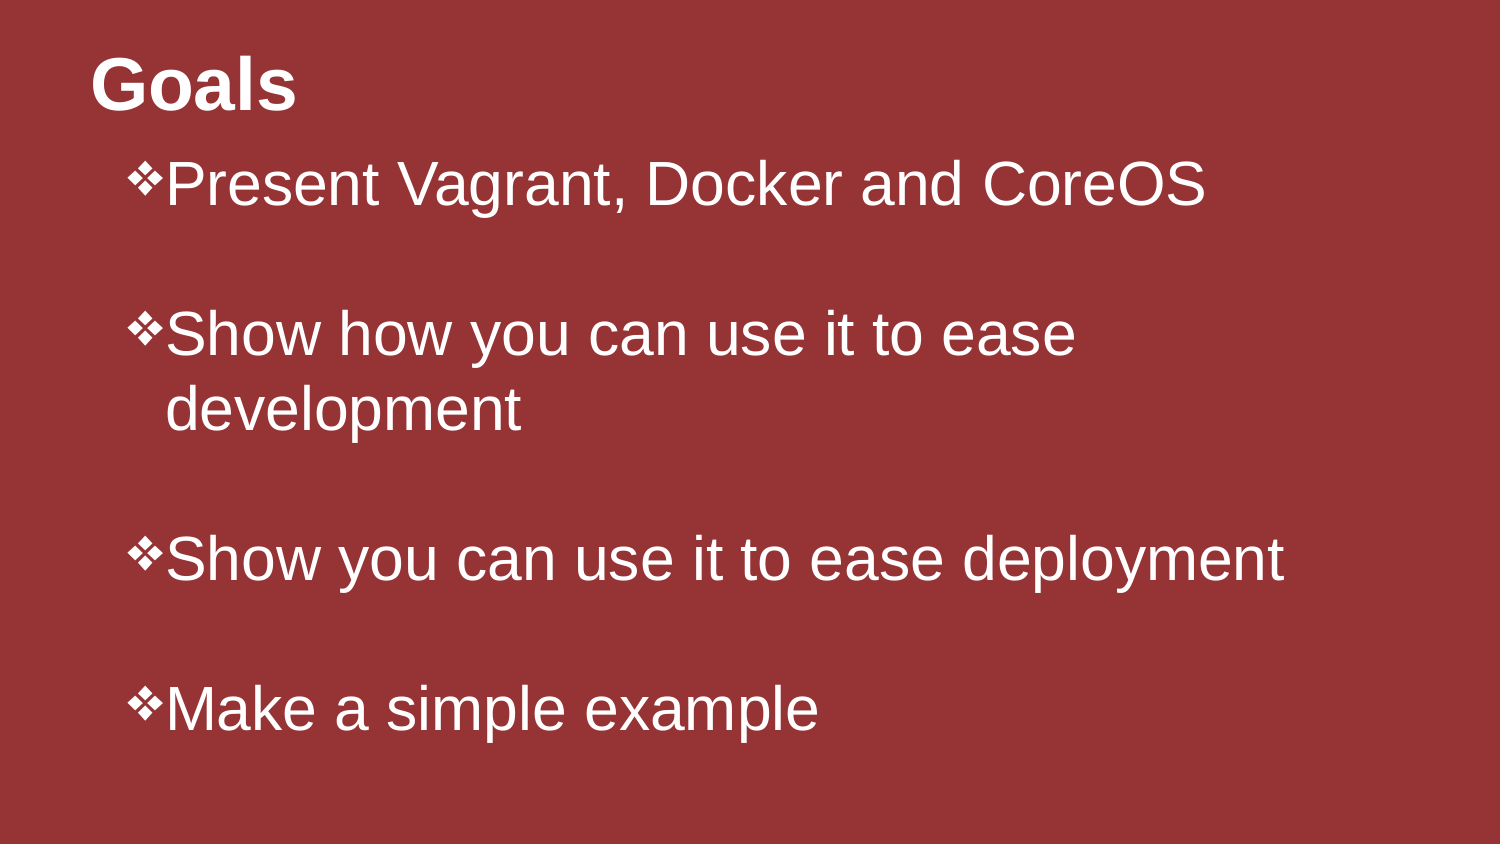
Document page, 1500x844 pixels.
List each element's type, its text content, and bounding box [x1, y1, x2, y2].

list Present Vagrant, Docker and CoreOS Show how you can use it to ease development Show you can use it to ease deployment Make a simple example [75, 128, 1425, 844]
title Goals [75, 0, 1425, 128]
